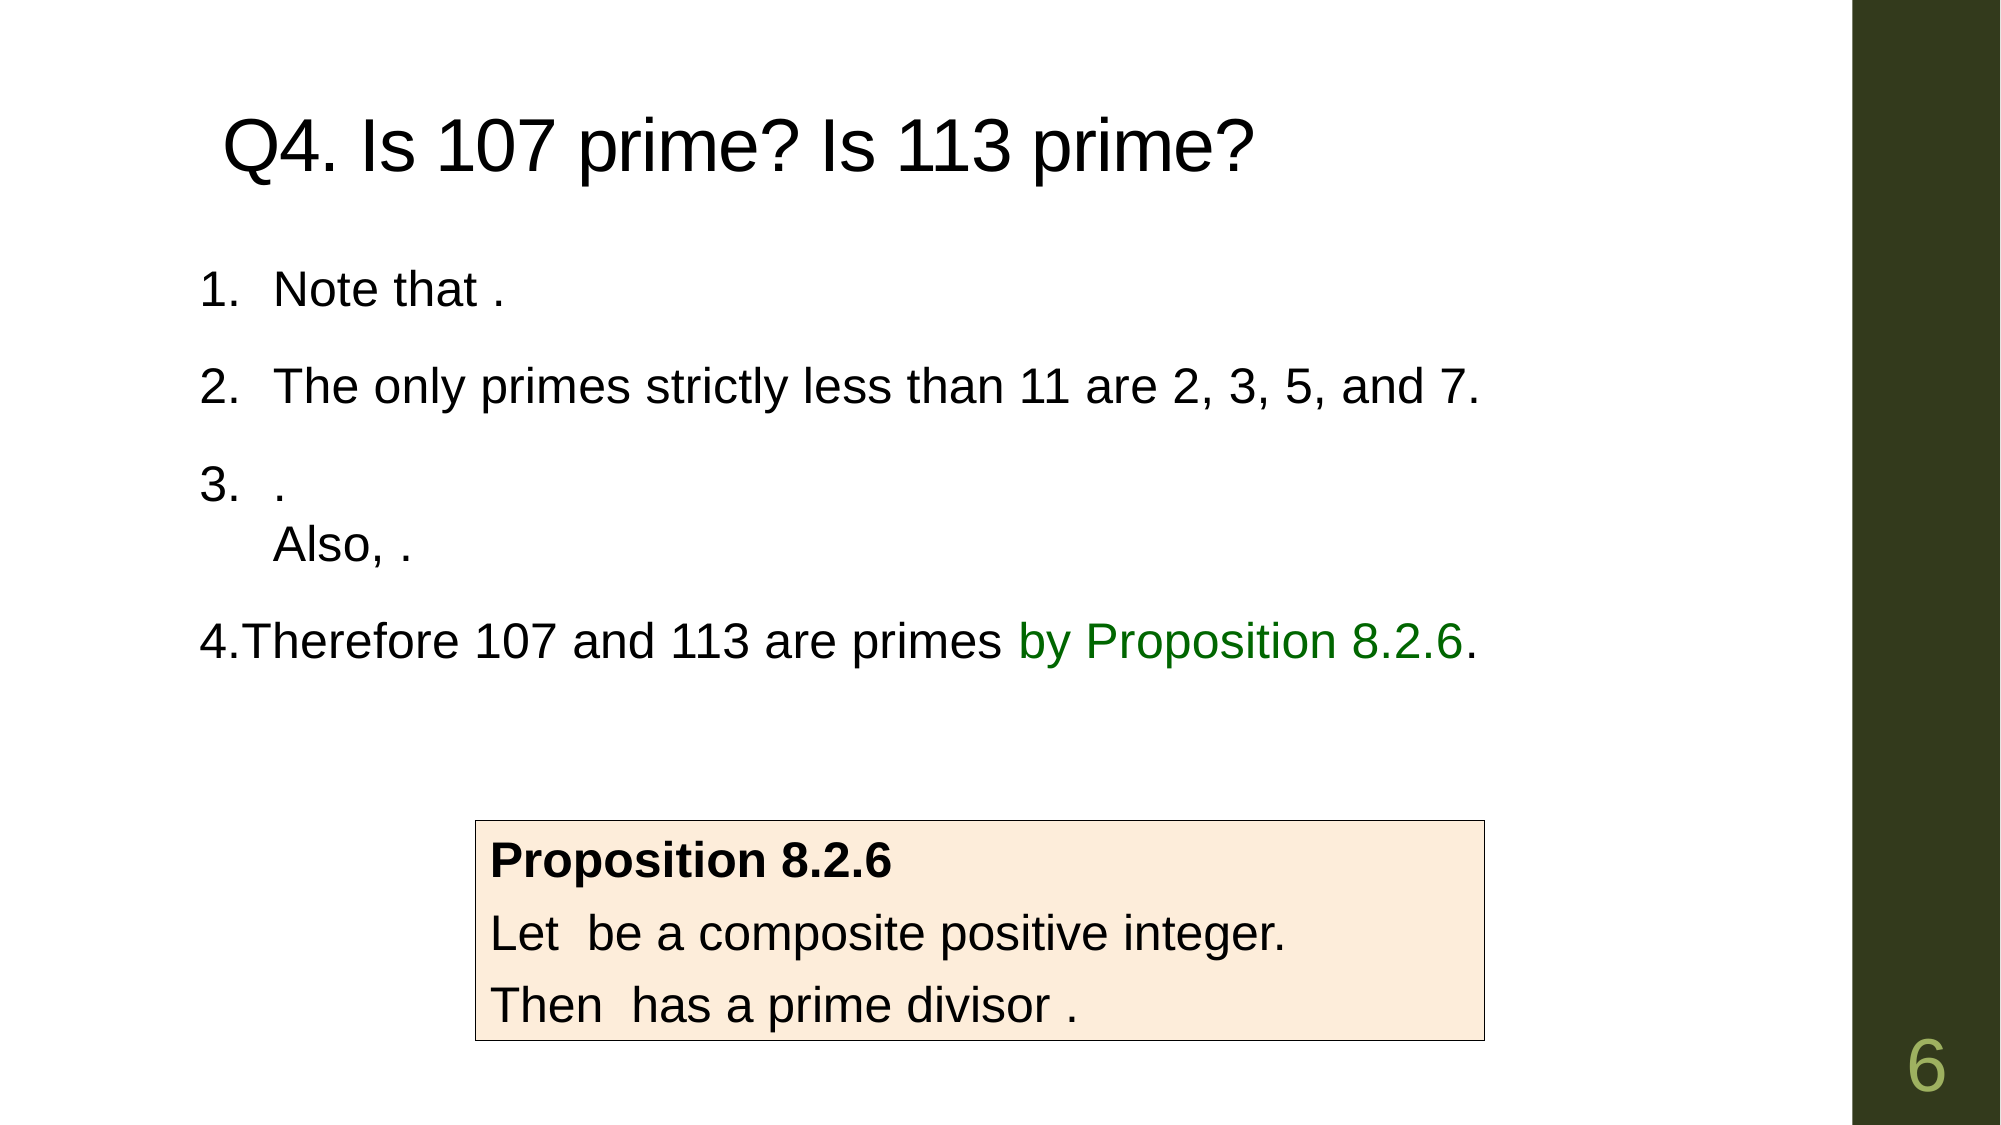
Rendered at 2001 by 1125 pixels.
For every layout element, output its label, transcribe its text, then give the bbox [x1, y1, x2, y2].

title Q4. Is 107 prime? Is 113 prime? [206, 60, 1797, 196]
slide_number 6 [1852, 1012, 2000, 1110]
